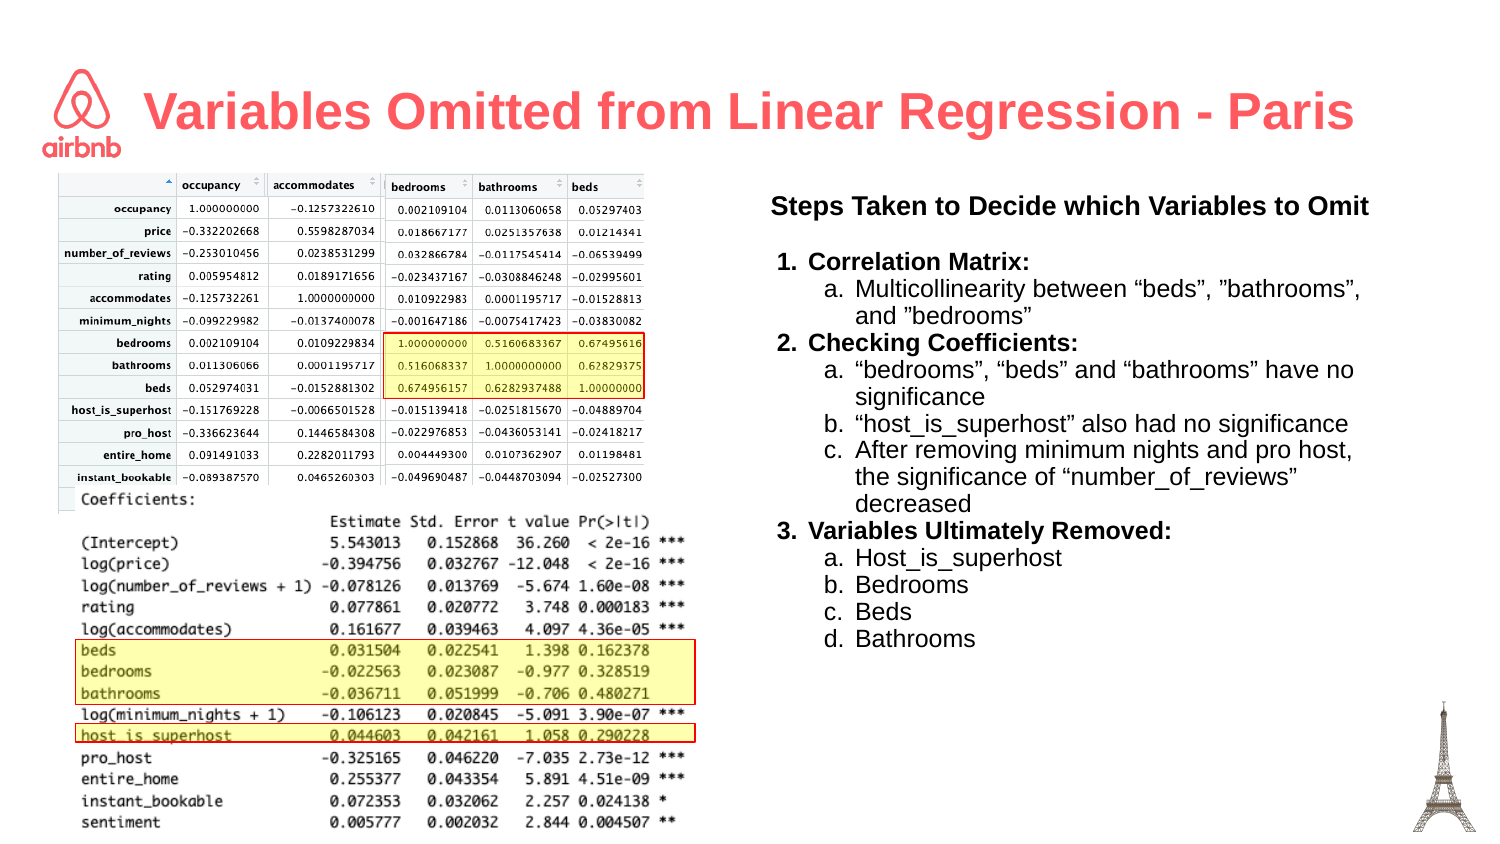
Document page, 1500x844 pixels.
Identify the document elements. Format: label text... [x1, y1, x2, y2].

list Correlation Matrix: Multicollinearity between “beds”, ”bathrooms”, and ”bedrooms” Checking Coefficients: “bedrooms”, “beds” and “bathrooms” have no significance “host_is_superhost” also had no significance After removing minimum nights and pro host, the significance of “number_of_reviews” decreased Variables Ultimately Removed: Host_is_superhost Bedrooms Beds Bathrooms [759, 243, 1398, 762]
picture [75, 485, 703, 840]
list Steps Taken to Decide which Variables to Omit [759, 181, 1398, 227]
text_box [57, 173, 645, 515]
picture [1413, 700, 1476, 832]
title Variables Omitted from Linear Regression - Paris [121, 67, 1379, 160]
picture [40, 68, 121, 159]
